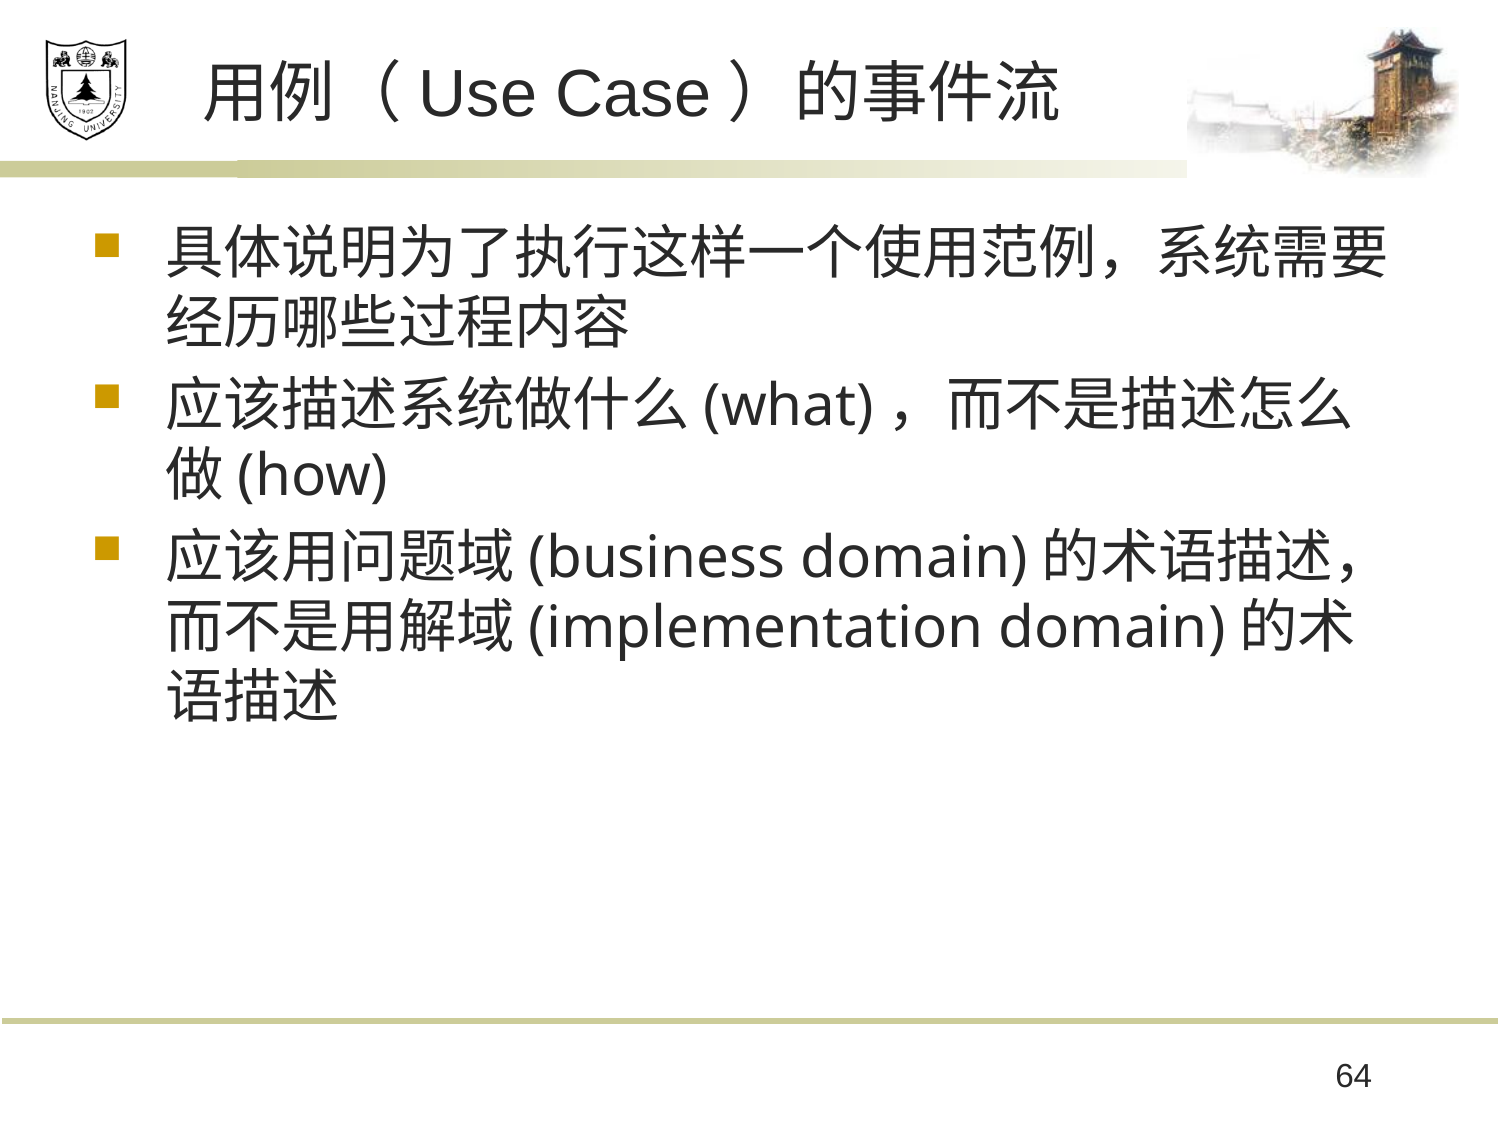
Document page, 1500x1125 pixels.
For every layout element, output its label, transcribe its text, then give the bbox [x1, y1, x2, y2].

picture [41, 36, 131, 143]
title 用例（Use Case）的事件流 [171, 42, 1093, 138]
list 具体说明为了执行这样一个使用范例，系统需要经历哪些过程内容 应该描述系统做什么(what)，而不是描述怎么做(how) 应该用问题域(business domain)的术语描述，而不是用解域(implementation domain)的术语描述 [76, 208, 1413, 964]
picture [2, 1018, 1498, 1024]
slide_number 64 [1234, 1046, 1388, 1107]
picture [1187, 27, 1459, 178]
